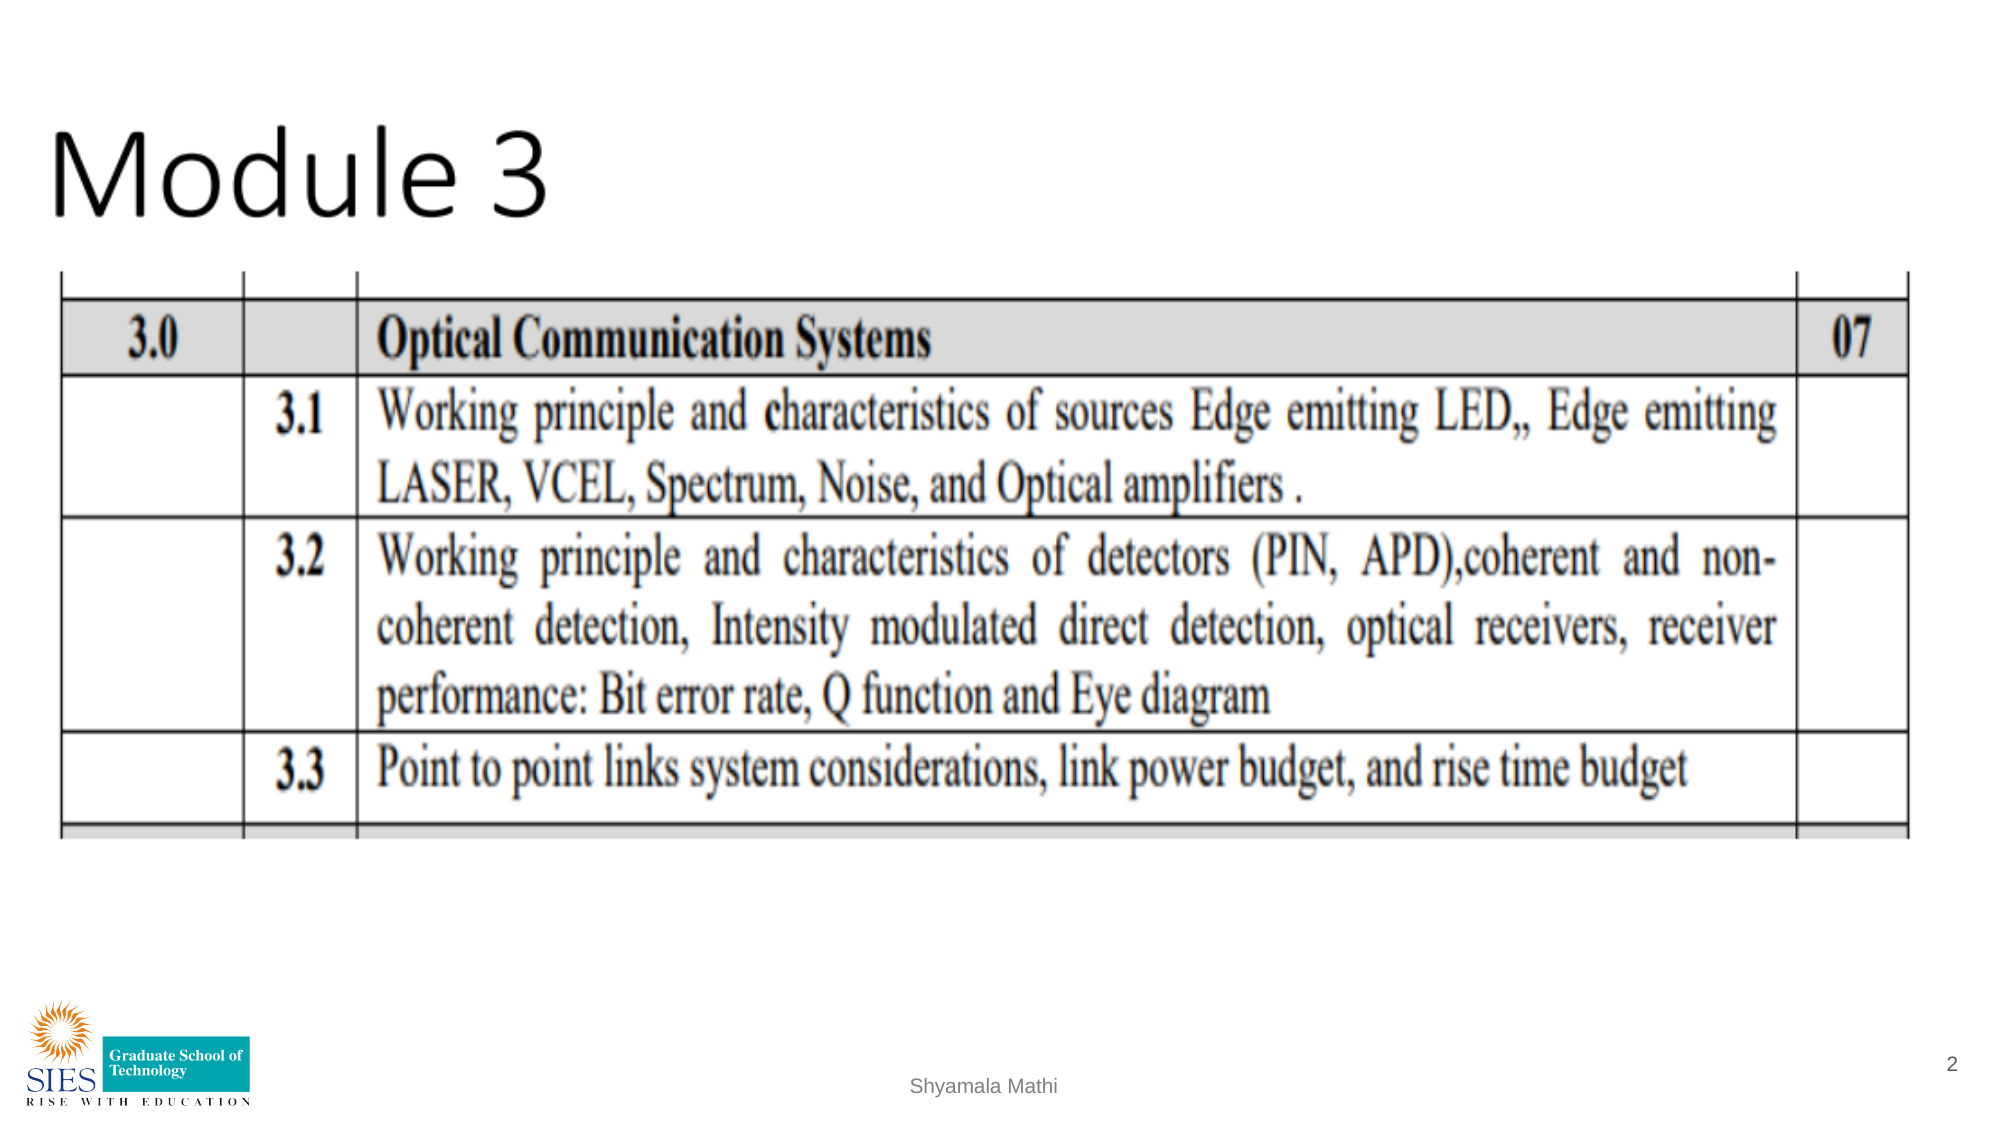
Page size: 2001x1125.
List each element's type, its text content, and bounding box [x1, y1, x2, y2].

slide_number 2 [1853, 1019, 1974, 1106]
picture [25, 90, 1946, 852]
picture [26, 998, 250, 1106]
